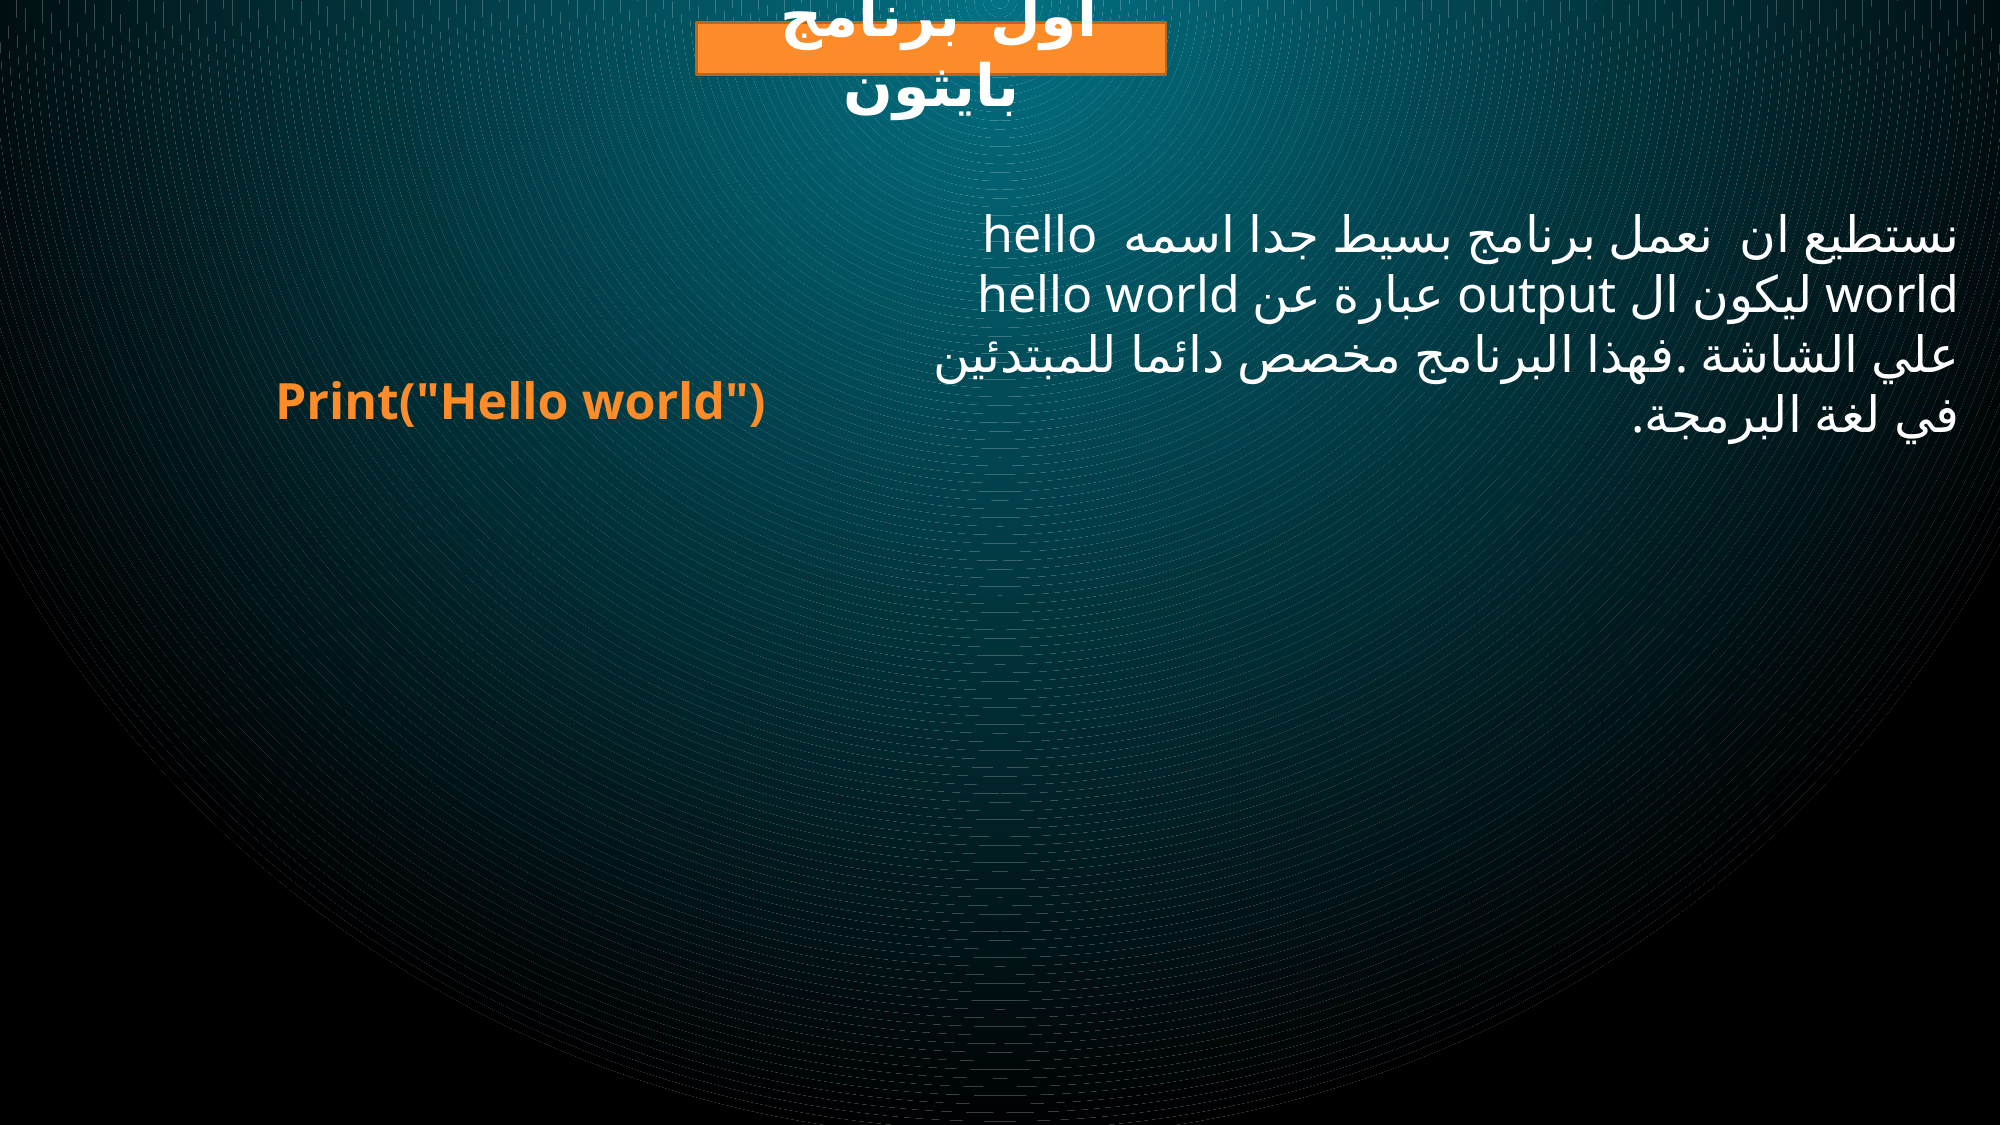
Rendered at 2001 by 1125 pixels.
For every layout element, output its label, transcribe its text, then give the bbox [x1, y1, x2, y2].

text_box نستطيع ان نعمل برنامج بسيط جدا اسمه hello world ليكون ال output عبارة عن hello world علي الشاشة .فهذا البرنامج مخصص دائما للمبتدئين في لغة البرمجة. [874, 195, 1975, 451]
text_box اول برنامج بايثون [695, 21, 1167, 76]
text_box [859, 185, 1960, 252]
text_box Print("Hello world") [260, 362, 781, 437]
